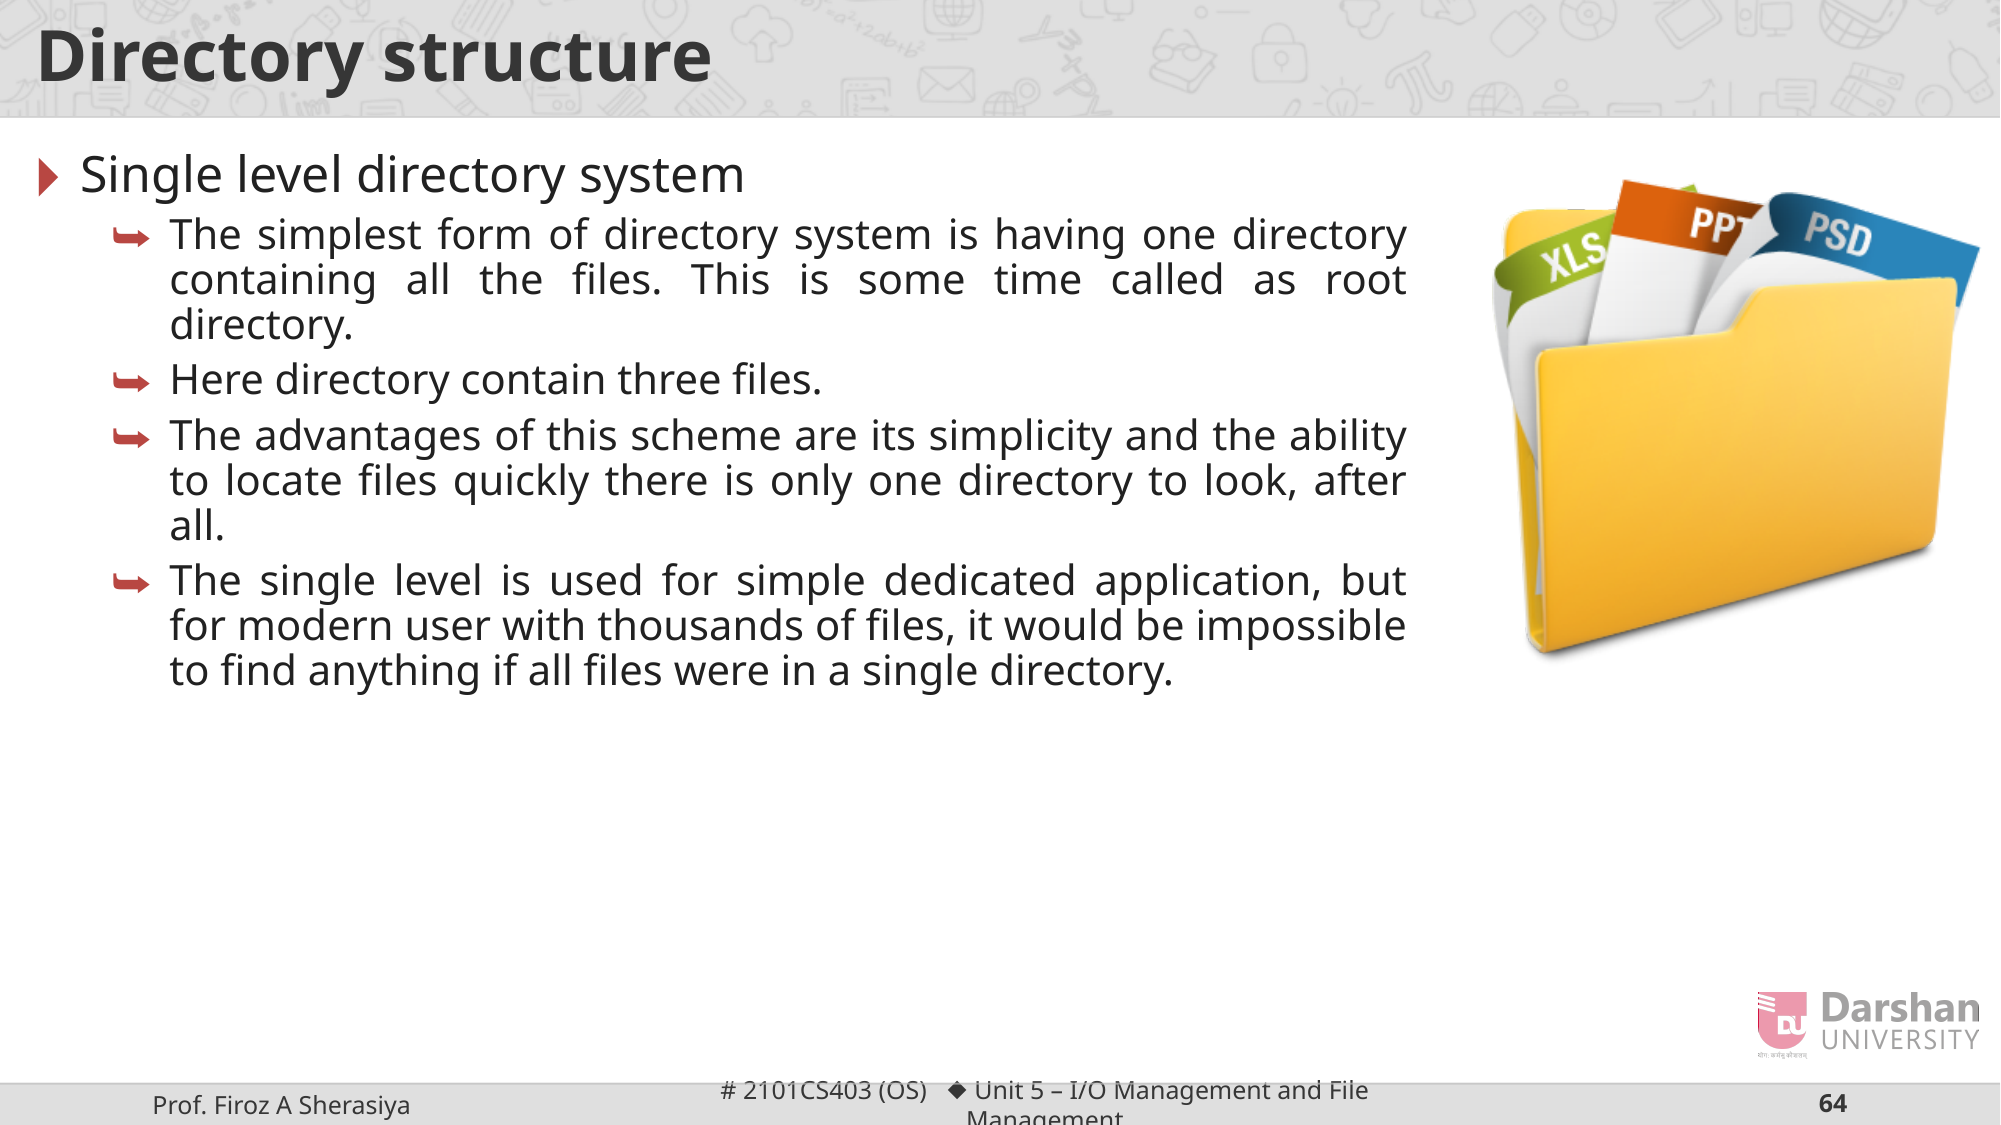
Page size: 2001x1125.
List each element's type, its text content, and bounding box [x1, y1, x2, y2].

picture [1485, 177, 2000, 670]
title Directory structure [0, 0, 2000, 117]
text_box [1758, 992, 1979, 1059]
list Single level directory system The simplest form of directory system is having one directory containing all the files. This is some time called as root directory. Here directory contain three files. The advantages of this scheme are its simplicity and the ability to locate files quickly there is only one directory to look, after all. The single level is used for simple dedicated application, but for modern user with thousands of files, it would be impossible to find anything if all files were in a single directory. [21, 141, 1423, 1059]
